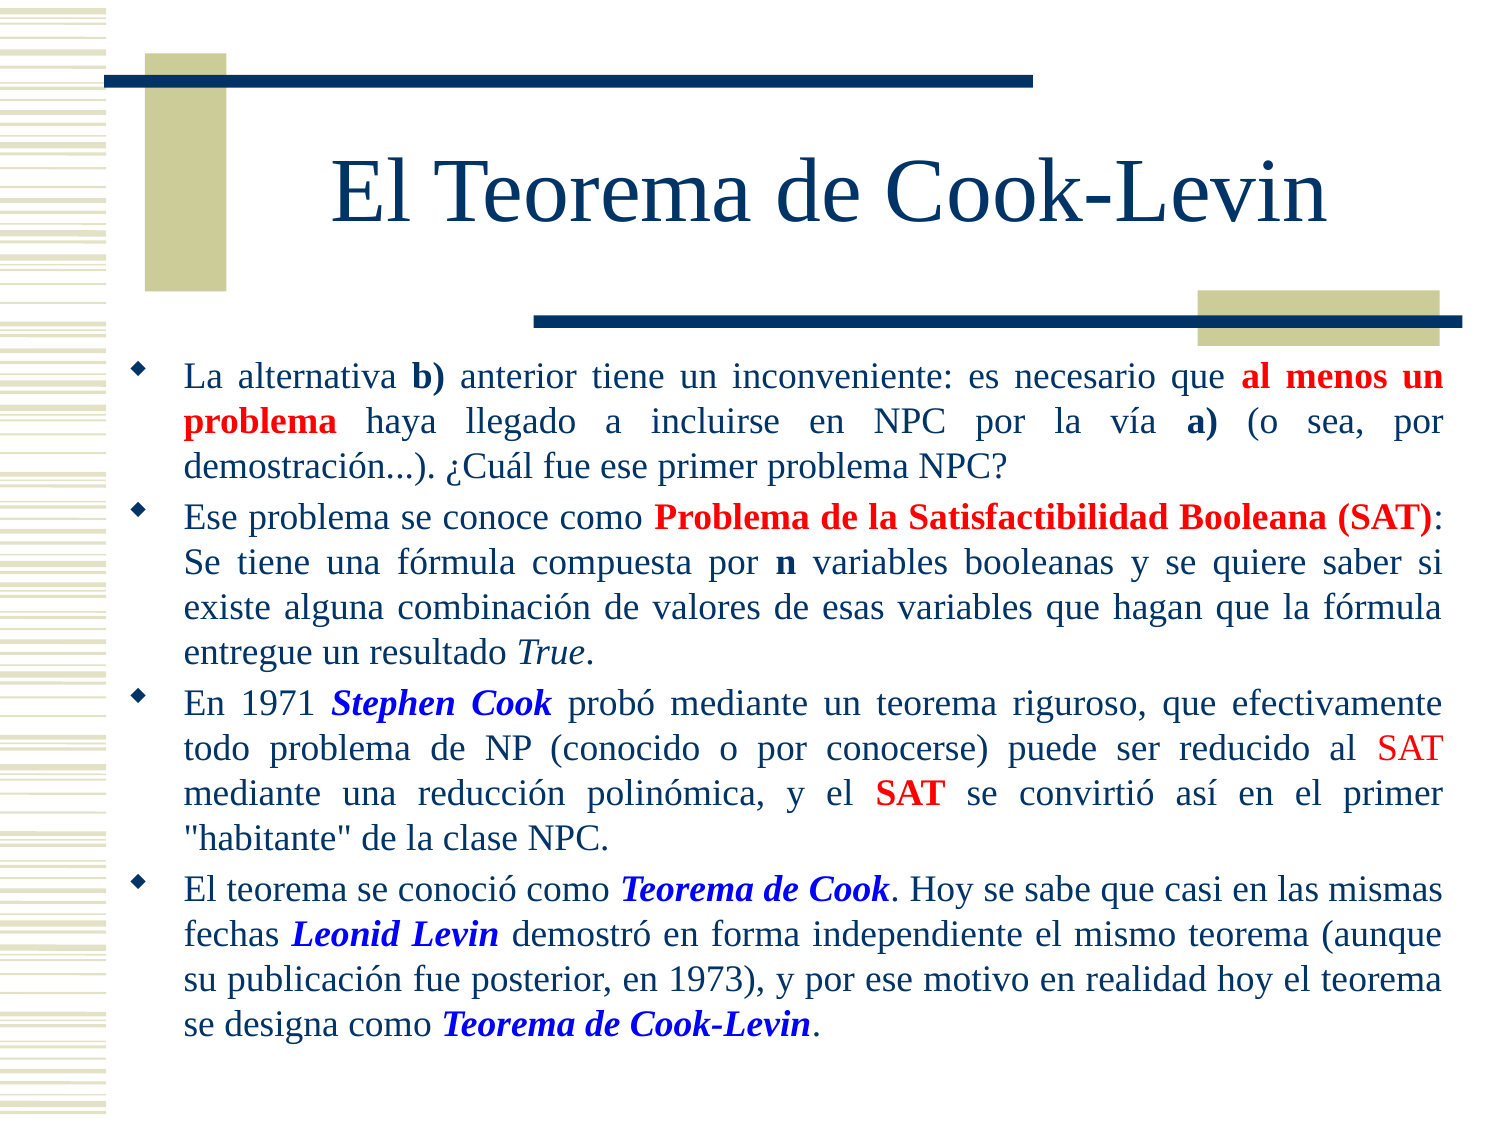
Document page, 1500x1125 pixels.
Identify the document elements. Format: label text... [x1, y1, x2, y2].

text_box La alternativa b) anterior tiene un inconveniente: es necesario que al menos un problema haya llegado a incluirse en NPC por la vía a) (o sea, por demostración...). ¿Cuál fue ese primer problema NPC? Ese problema se conoce como Problema de la Satisfactibilidad Booleana (SAT): Se tiene una fórmula compuesta por n variables booleanas y se quiere saber si existe alguna combinación de valores de esas variables que hagan que la fórmula entregue un resultado True. En 1971 Stephen Cook probó mediante un teorema riguroso, que efectivamente todo problema de NP (conocido o por conocerse) puede ser reducido al SAT mediante una reducción polinómica, y el SAT se convirtió así en el primer "habitante" de la clase NPC. El teorema se conoció como Teorema de Cook. Hoy se sabe que casi en las mismas fechas Leonid Levin demostró en forma independiente el mismo teorema (aunque su publicación fue posterior, en 1973), y por ese motivo en realidad hoy el teorema se designa como Teorema de Cook-Levin. [112, 343, 1459, 1054]
title El Teorema de Cook-Levin [225, 99, 1436, 288]
